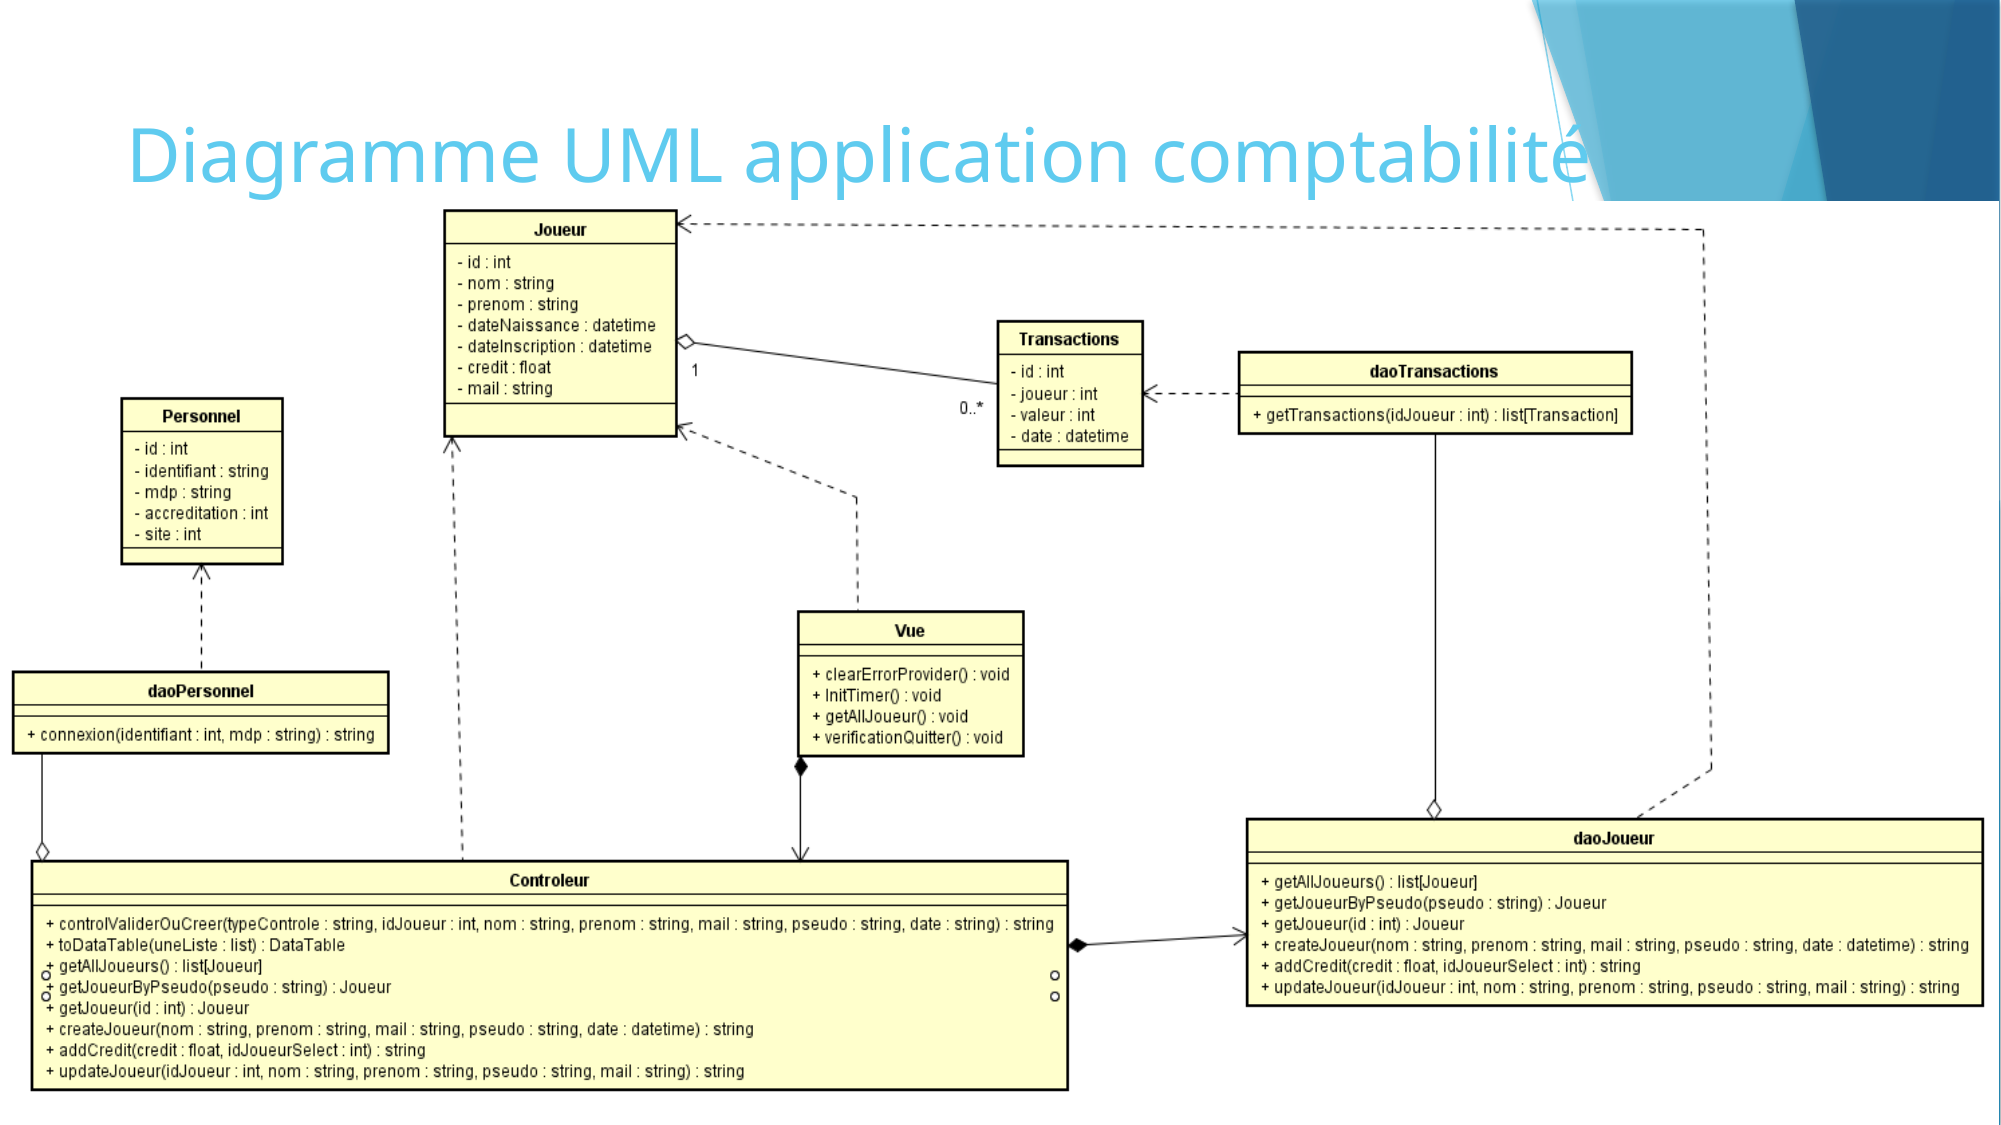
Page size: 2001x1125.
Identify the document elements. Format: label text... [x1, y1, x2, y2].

picture [0, 201, 2000, 1125]
title Diagramme UML application comptabilité [111, 99, 1693, 198]
